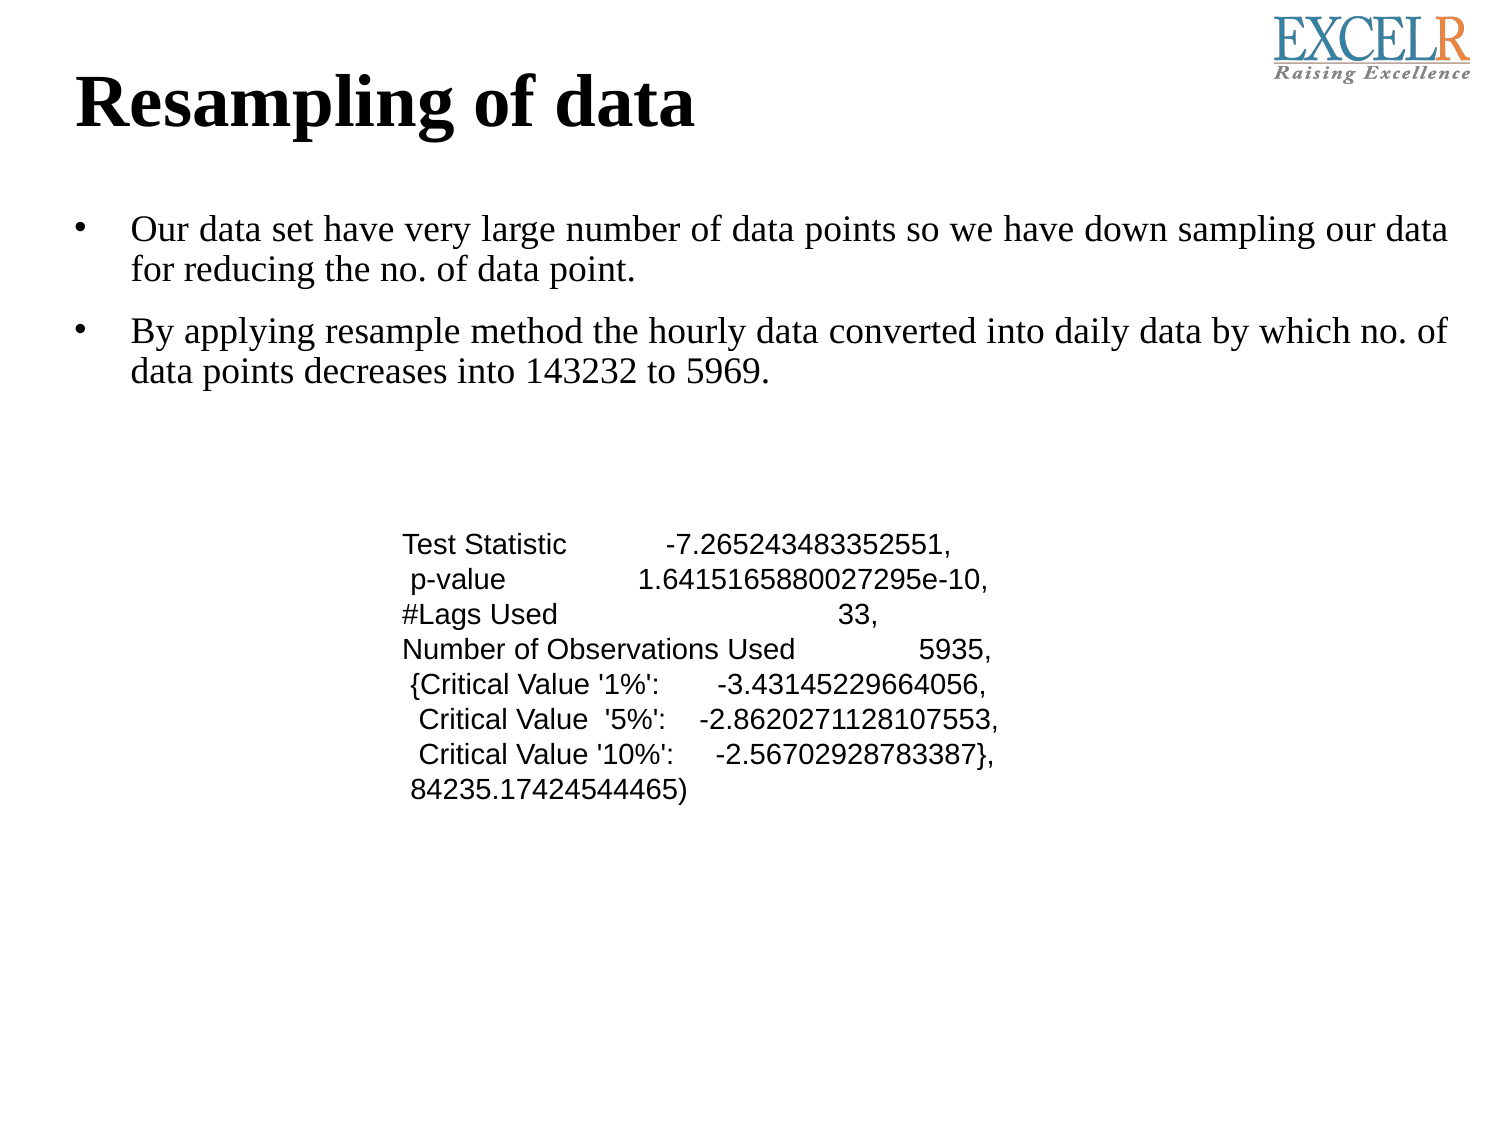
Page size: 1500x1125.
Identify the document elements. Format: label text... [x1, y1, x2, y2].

picture [1274, 16, 1470, 85]
text_box Resampling of data [60, 43, 1068, 149]
text_box Our data set have very large number of data points so we have down sampling our data for reducing the no. of data point. By applying resample method the hourly data converted into daily data by which no. of data points decreases into 143232 to 5969. [40, 201, 1466, 400]
text_box Test Statistic -7.265243483352551, p-value 1.6415165880027295e-10, #Lags Used 33, Number of Observations Used 5935, {Critical Value '1%': -3.43145229664056, Critical Value '5%': -2.8620271128107553, Critical Value '10%': -2.56702928783387}, 84235.17424544465) [387, 518, 1119, 848]
